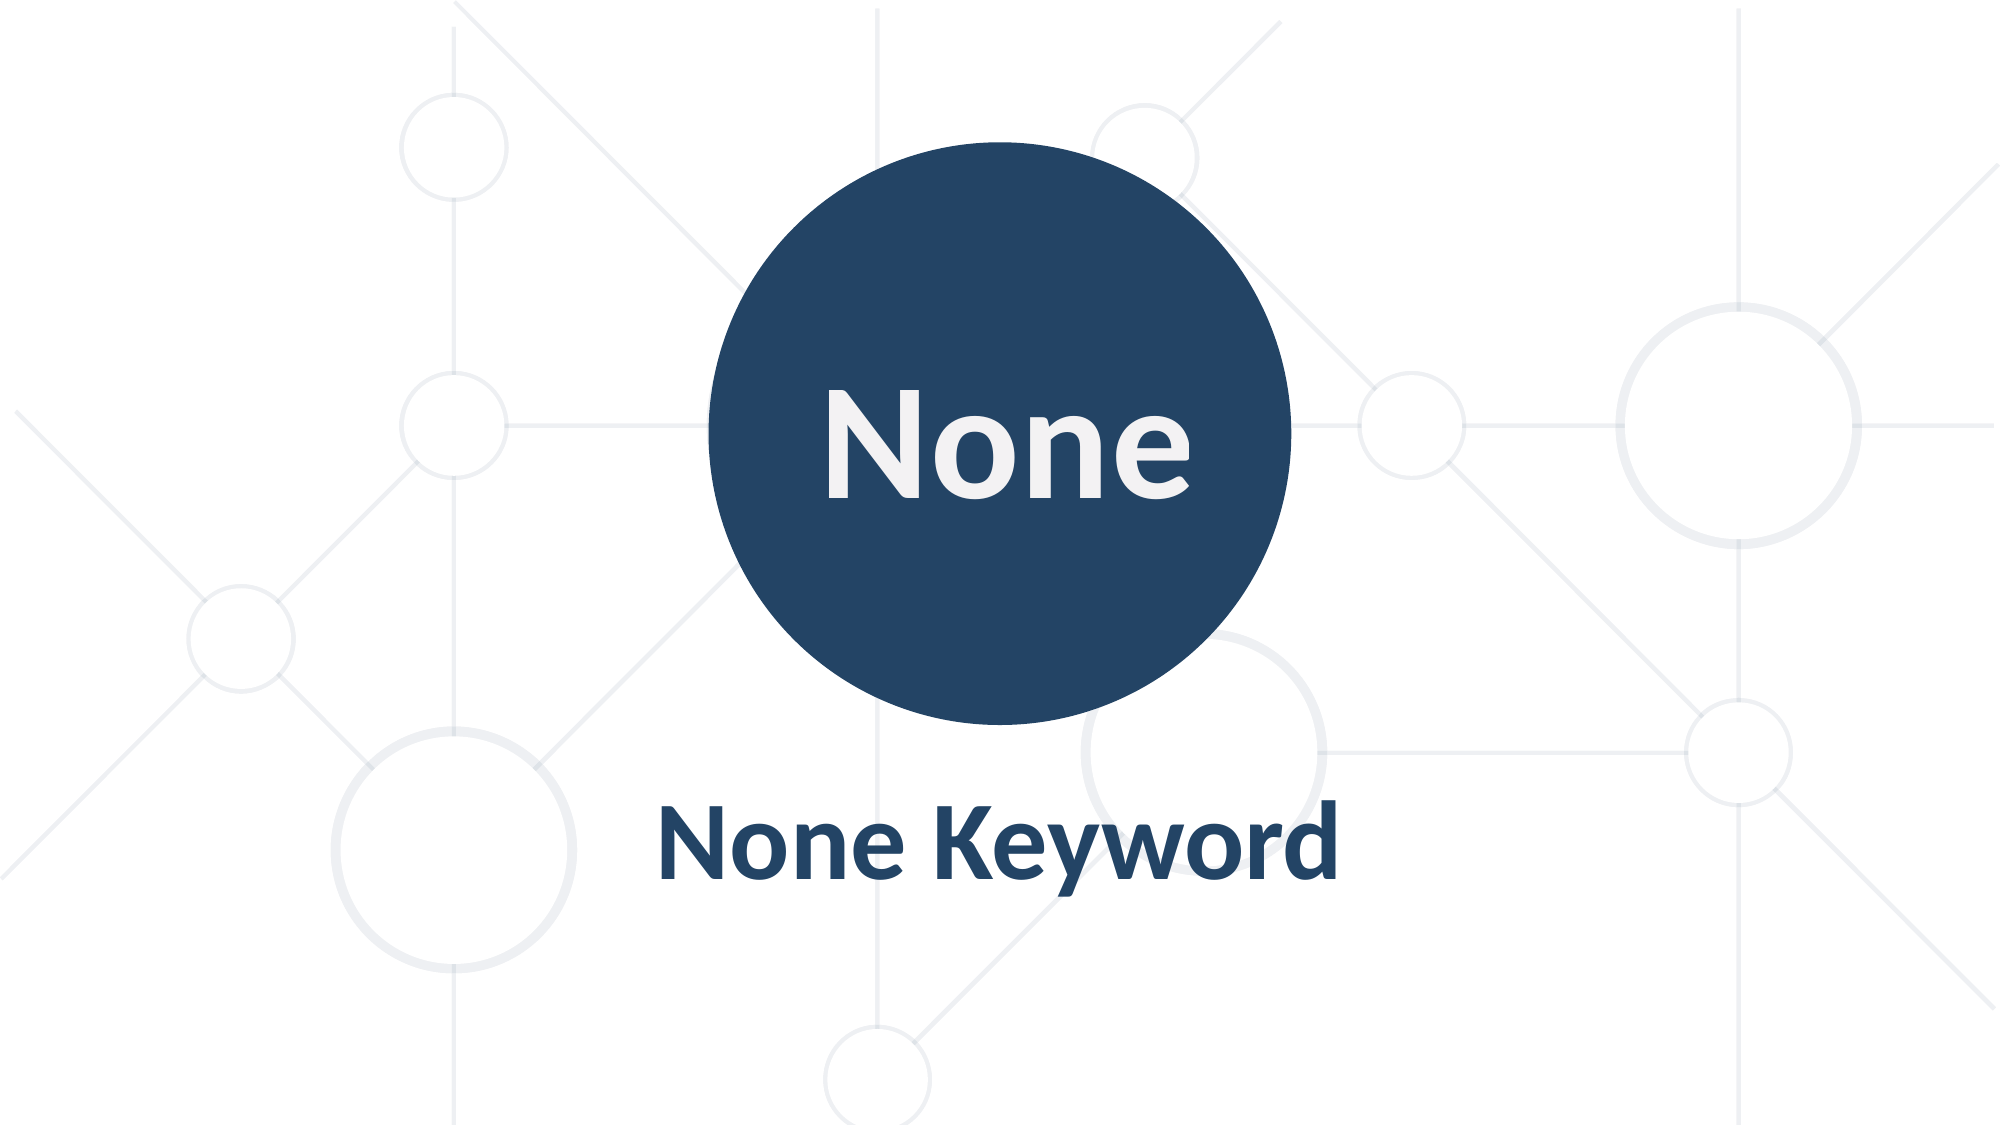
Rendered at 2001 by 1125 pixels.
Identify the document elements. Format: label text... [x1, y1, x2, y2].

text_box None [679, 323, 1259, 640]
title None Keyword [100, 771, 1900, 898]
